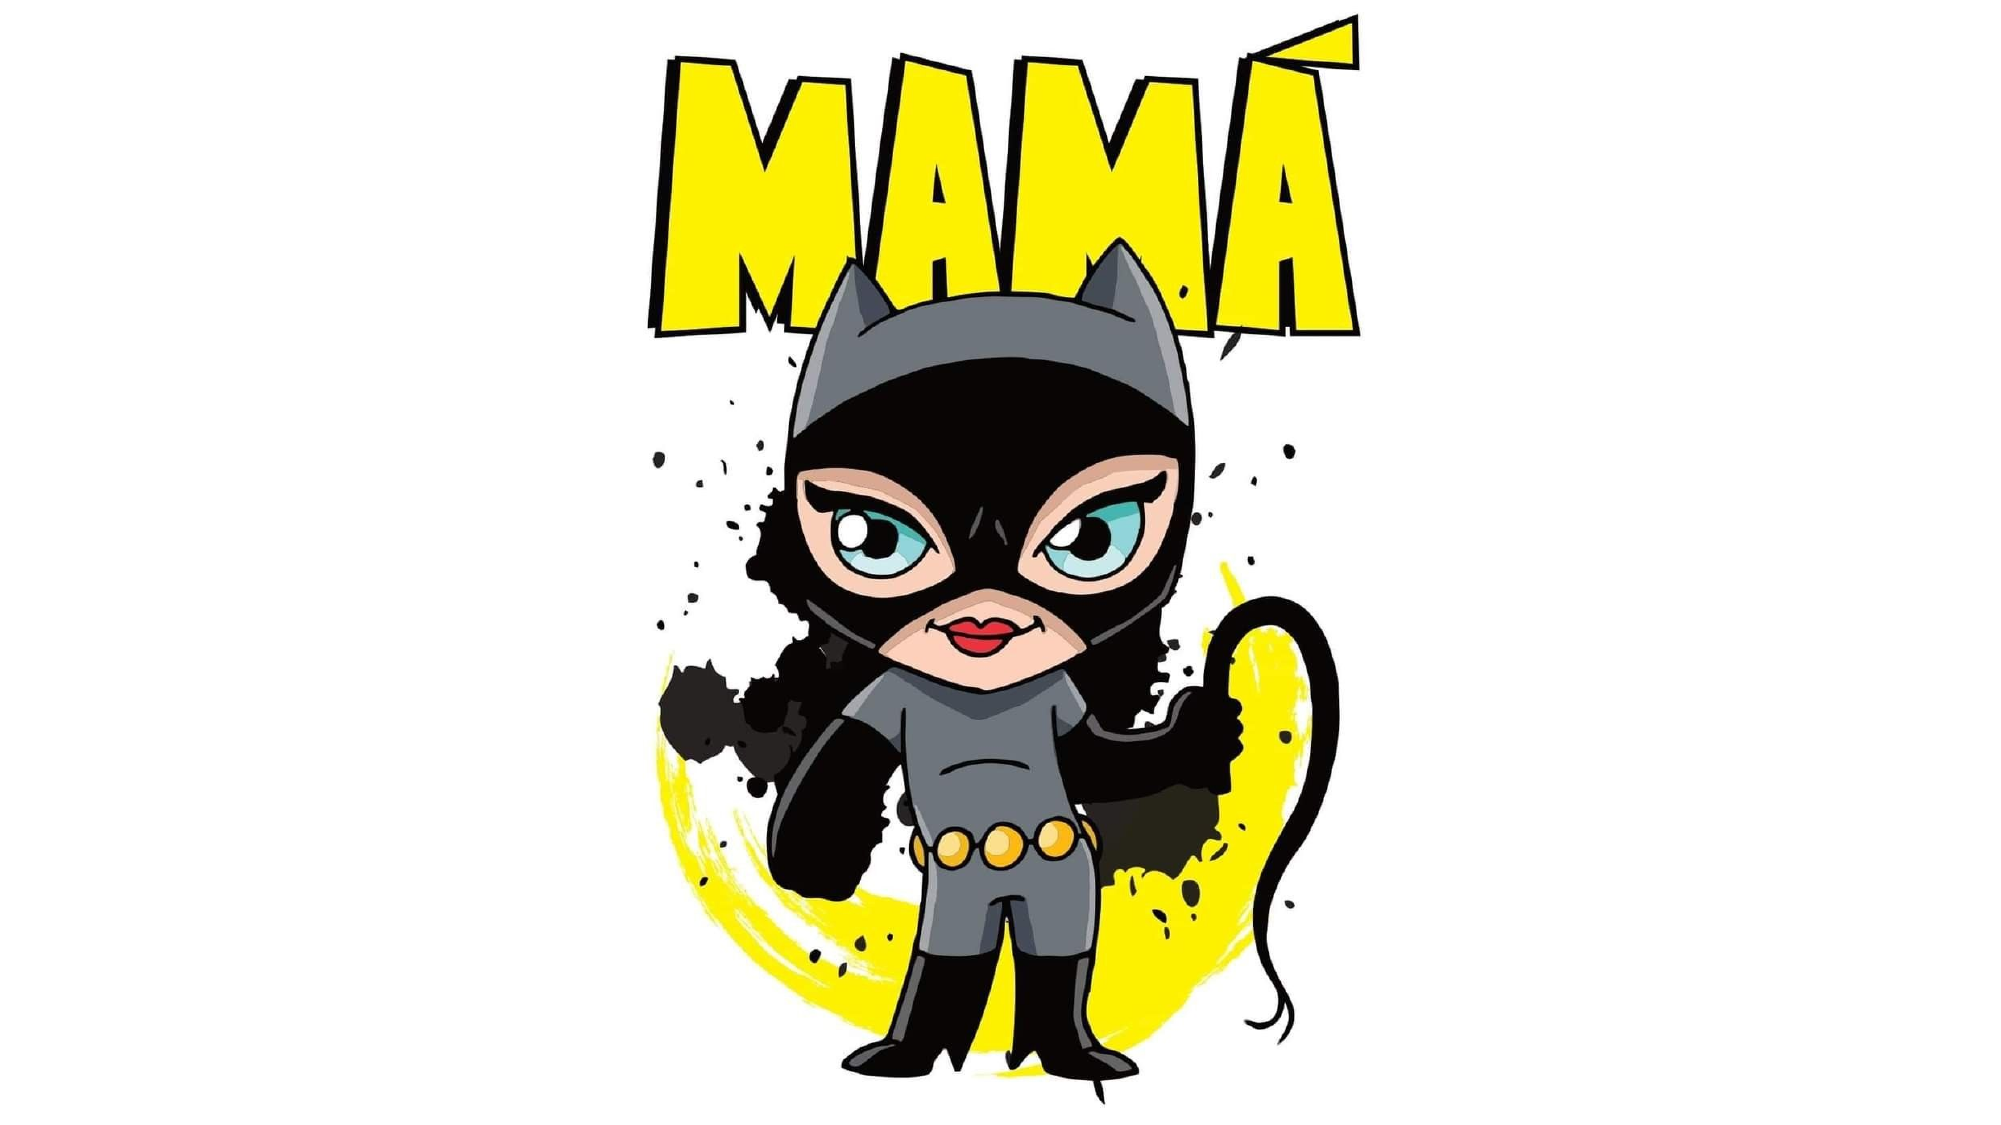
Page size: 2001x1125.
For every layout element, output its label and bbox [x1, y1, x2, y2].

picture [564, 0, 1435, 1125]
